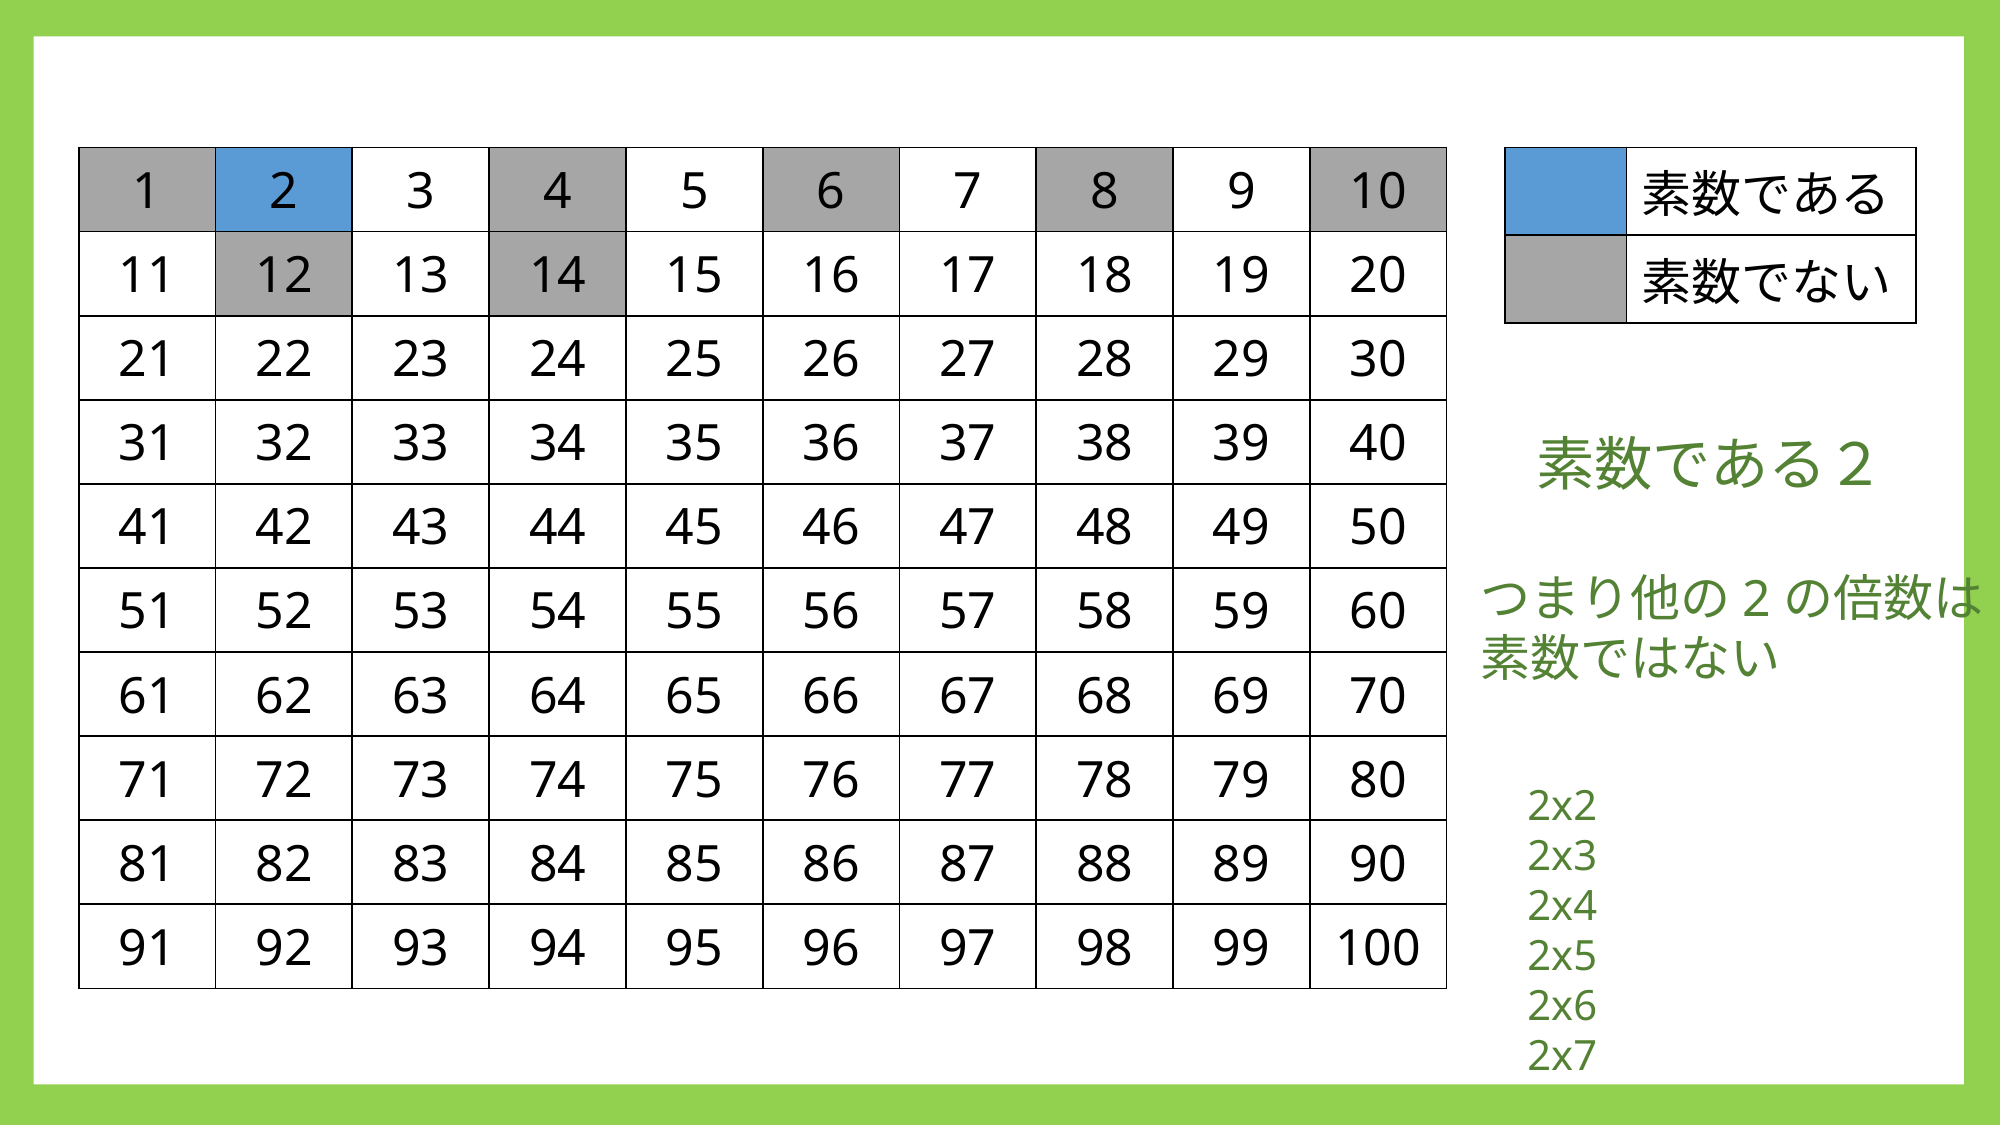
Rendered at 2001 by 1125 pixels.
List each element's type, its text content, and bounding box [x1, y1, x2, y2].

table_cell 27 [900, 317, 1035, 399]
table_cell 47 [900, 485, 1035, 567]
table_cell 28 [1037, 317, 1172, 399]
table_cell 30 [1311, 317, 1446, 399]
table_cell 50 [1311, 485, 1446, 567]
table_cell 36 [764, 401, 899, 483]
table_cell 46 [764, 485, 899, 567]
text_box つまり他の2の倍数は 素数ではない [1465, 559, 1998, 694]
table_header 3 [353, 148, 488, 231]
table_cell 94 [490, 905, 625, 988]
table_cell 68 [1037, 653, 1172, 735]
table_cell 51 [80, 569, 215, 651]
table_cell 74 [490, 737, 625, 819]
table_cell 35 [627, 401, 762, 483]
table_cell 87 [900, 821, 1035, 903]
table_cell 100 [1311, 905, 1446, 988]
table_cell 16 [764, 232, 899, 315]
table_cell 34 [490, 401, 625, 483]
table_cell 12 [216, 232, 351, 315]
table_cell 48 [1037, 485, 1172, 567]
table_cell 55 [627, 569, 762, 651]
table_cell 70 [1311, 653, 1446, 735]
table_cell 67 [900, 653, 1035, 735]
table_cell 49 [1174, 485, 1309, 567]
table_header 9 [1174, 148, 1309, 231]
table_cell 99 [1174, 905, 1309, 988]
table_cell 24 [490, 317, 625, 399]
table_cell 93 [353, 905, 488, 988]
table_cell 42 [216, 485, 351, 567]
table_cell 81 [80, 821, 215, 903]
table_cell 33 [353, 401, 488, 483]
table_cell 52 [216, 569, 351, 651]
table_cell 39 [1174, 401, 1309, 483]
table_cell [1506, 236, 1626, 322]
table_cell 80 [1311, 737, 1446, 819]
table_cell 82 [216, 821, 351, 903]
table_cell 13 [353, 232, 488, 315]
table_cell 77 [900, 737, 1035, 819]
table_cell 25 [627, 317, 762, 399]
table_cell 44 [490, 485, 625, 567]
table_cell 75 [627, 737, 762, 819]
table_header 素数である [1627, 148, 1915, 234]
table_cell 91 [80, 905, 215, 988]
table_cell 73 [353, 737, 488, 819]
table_cell 89 [1174, 821, 1309, 903]
table_cell 29 [1174, 317, 1309, 399]
table_cell 60 [1311, 569, 1446, 651]
table_cell 32 [216, 401, 351, 483]
table_cell 20 [1311, 232, 1446, 315]
table_cell 45 [627, 485, 762, 567]
table_cell 63 [353, 653, 488, 735]
table_header 8 [1037, 148, 1172, 231]
table_cell 88 [1037, 821, 1172, 903]
table_cell 79 [1174, 737, 1309, 819]
table_cell 11 [80, 232, 215, 315]
table_cell 92 [216, 905, 351, 988]
table_header 7 [900, 148, 1035, 231]
table_cell 72 [216, 737, 351, 819]
table_header 1 [80, 148, 215, 231]
table_cell 57 [900, 569, 1035, 651]
table_cell 素数でない [1627, 236, 1915, 322]
table_cell 22 [216, 317, 351, 399]
table_cell 98 [1037, 905, 1172, 988]
table_header 4 [490, 148, 625, 231]
table_cell 76 [764, 737, 899, 819]
table_cell 83 [353, 821, 488, 903]
table_cell 86 [764, 821, 899, 903]
table_cell 96 [764, 905, 899, 988]
table_cell 71 [80, 737, 215, 819]
table_cell 40 [1311, 401, 1446, 483]
table_cell 58 [1037, 569, 1172, 651]
table_cell 61 [80, 653, 215, 735]
table_header 5 [627, 148, 762, 231]
table_cell 64 [490, 653, 625, 735]
table_cell 66 [764, 653, 899, 735]
table_cell 37 [900, 401, 1035, 483]
table_cell 19 [1174, 232, 1309, 315]
table_cell 90 [1311, 821, 1446, 903]
table_cell 53 [353, 569, 488, 651]
table_cell 17 [900, 232, 1035, 315]
text_box 素数である２ [1521, 419, 1900, 505]
table_cell 62 [216, 653, 351, 735]
table_cell 14 [490, 232, 625, 315]
table_cell 31 [80, 401, 215, 483]
table_cell 43 [353, 485, 488, 567]
table_cell 85 [627, 821, 762, 903]
table_cell 69 [1174, 653, 1309, 735]
table_cell 65 [627, 653, 762, 735]
table_header 2 [216, 148, 351, 231]
table_header 6 [764, 148, 899, 231]
text_box 2x2 2x3 2x4 2x5 2x6 2x7 [1512, 771, 1624, 1087]
table_cell 56 [764, 569, 899, 651]
table_cell 21 [80, 317, 215, 399]
table_cell 84 [490, 821, 625, 903]
table_cell 15 [627, 232, 762, 315]
table_header 10 [1311, 148, 1446, 231]
table_cell 23 [353, 317, 488, 399]
table_cell 38 [1037, 401, 1172, 483]
table_cell 97 [900, 905, 1035, 988]
table_cell 26 [764, 317, 899, 399]
table_cell 18 [1037, 232, 1172, 315]
table_header [1506, 148, 1626, 234]
table_cell 59 [1174, 569, 1309, 651]
table_cell 95 [627, 905, 762, 988]
table_cell 54 [490, 569, 625, 651]
table_cell 41 [80, 485, 215, 567]
table_cell 78 [1037, 737, 1172, 819]
